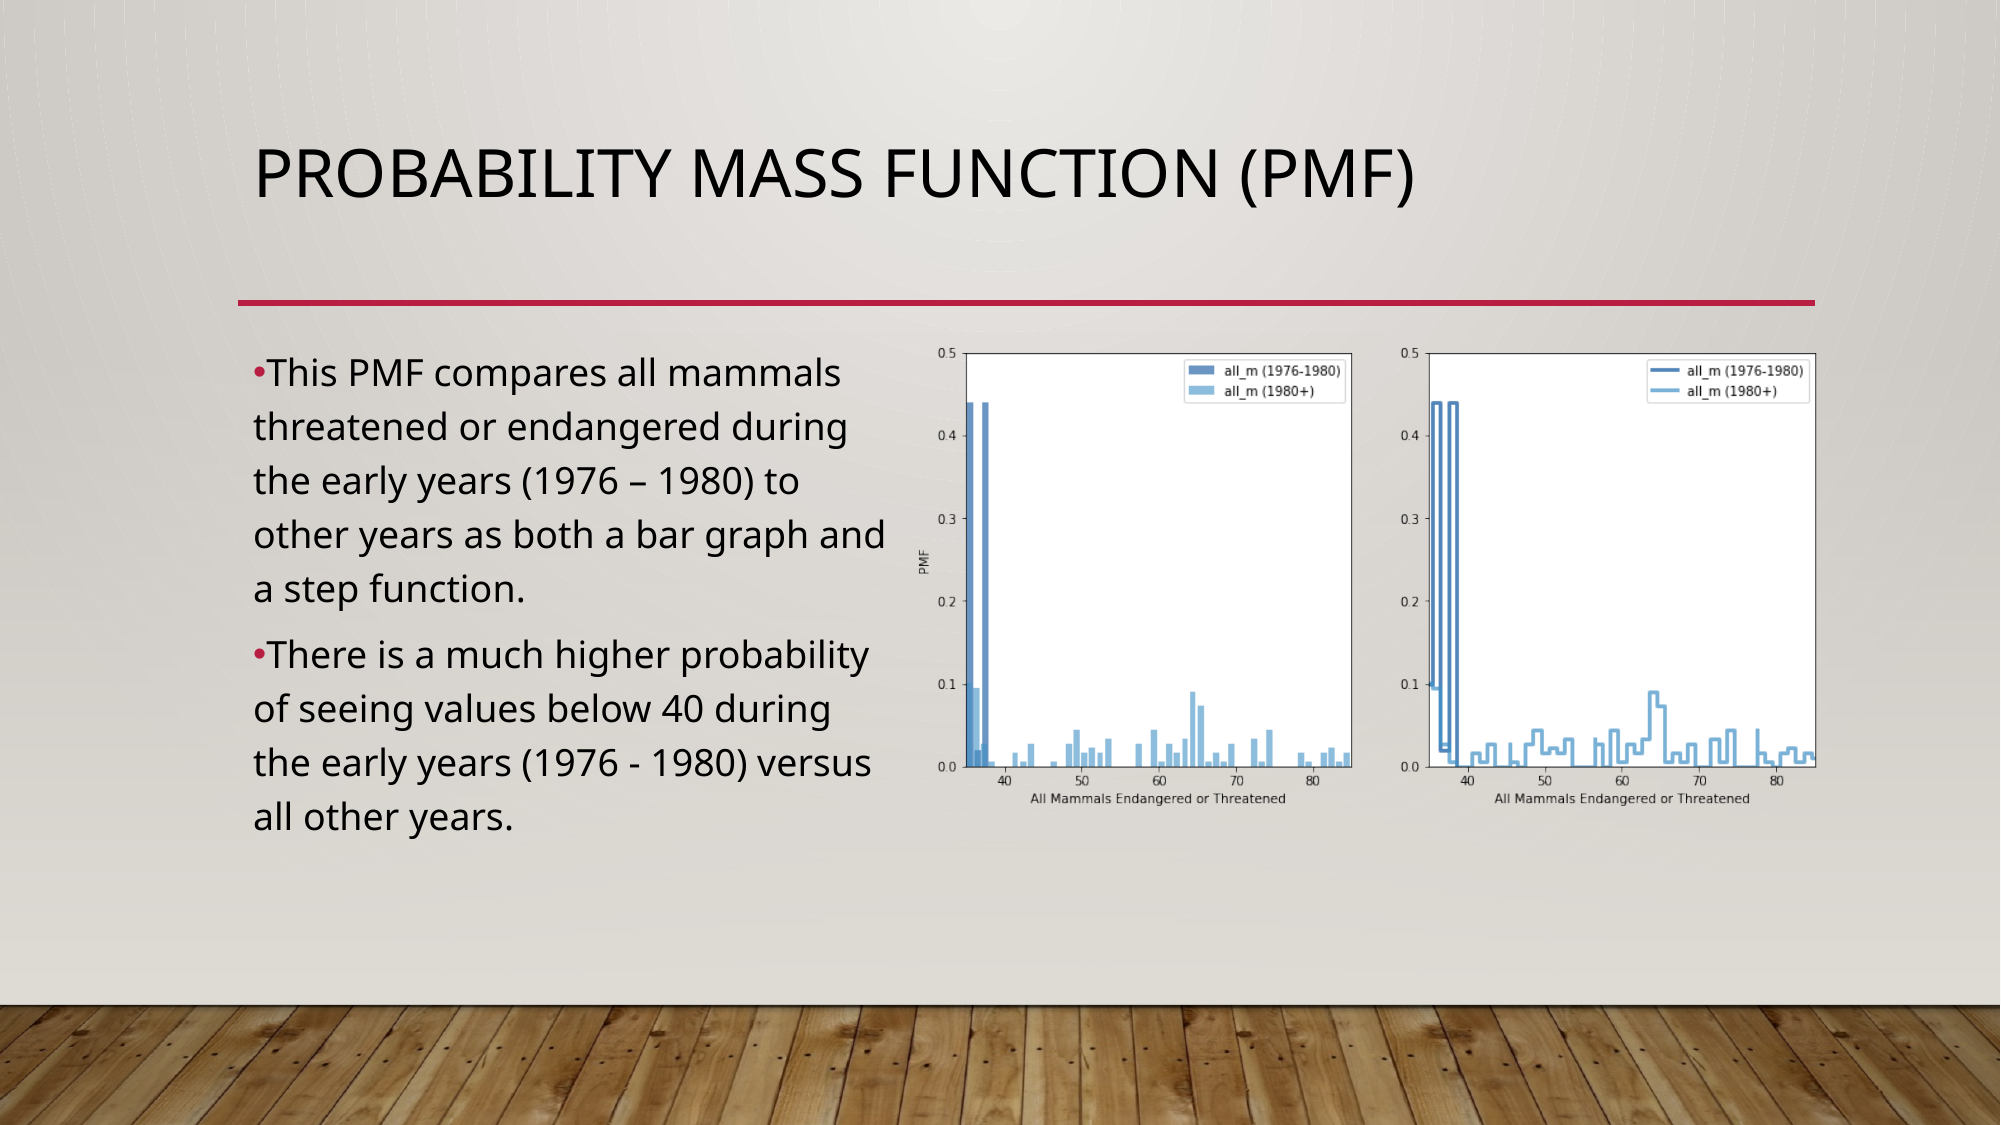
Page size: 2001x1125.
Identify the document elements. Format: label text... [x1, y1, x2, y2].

title Probability mass function (PMF) [238, 131, 1814, 305]
text_box This PMF compares all mammals threatened or endangered during the early years (1976 – 1980) to other years as both a bar graph and a step function. There is a much higher probability of seeing values below 40 during the early years (1976 - 1980) versus all other years. [238, 332, 911, 899]
picture [0, 1005, 2000, 1125]
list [910, 339, 1823, 815]
